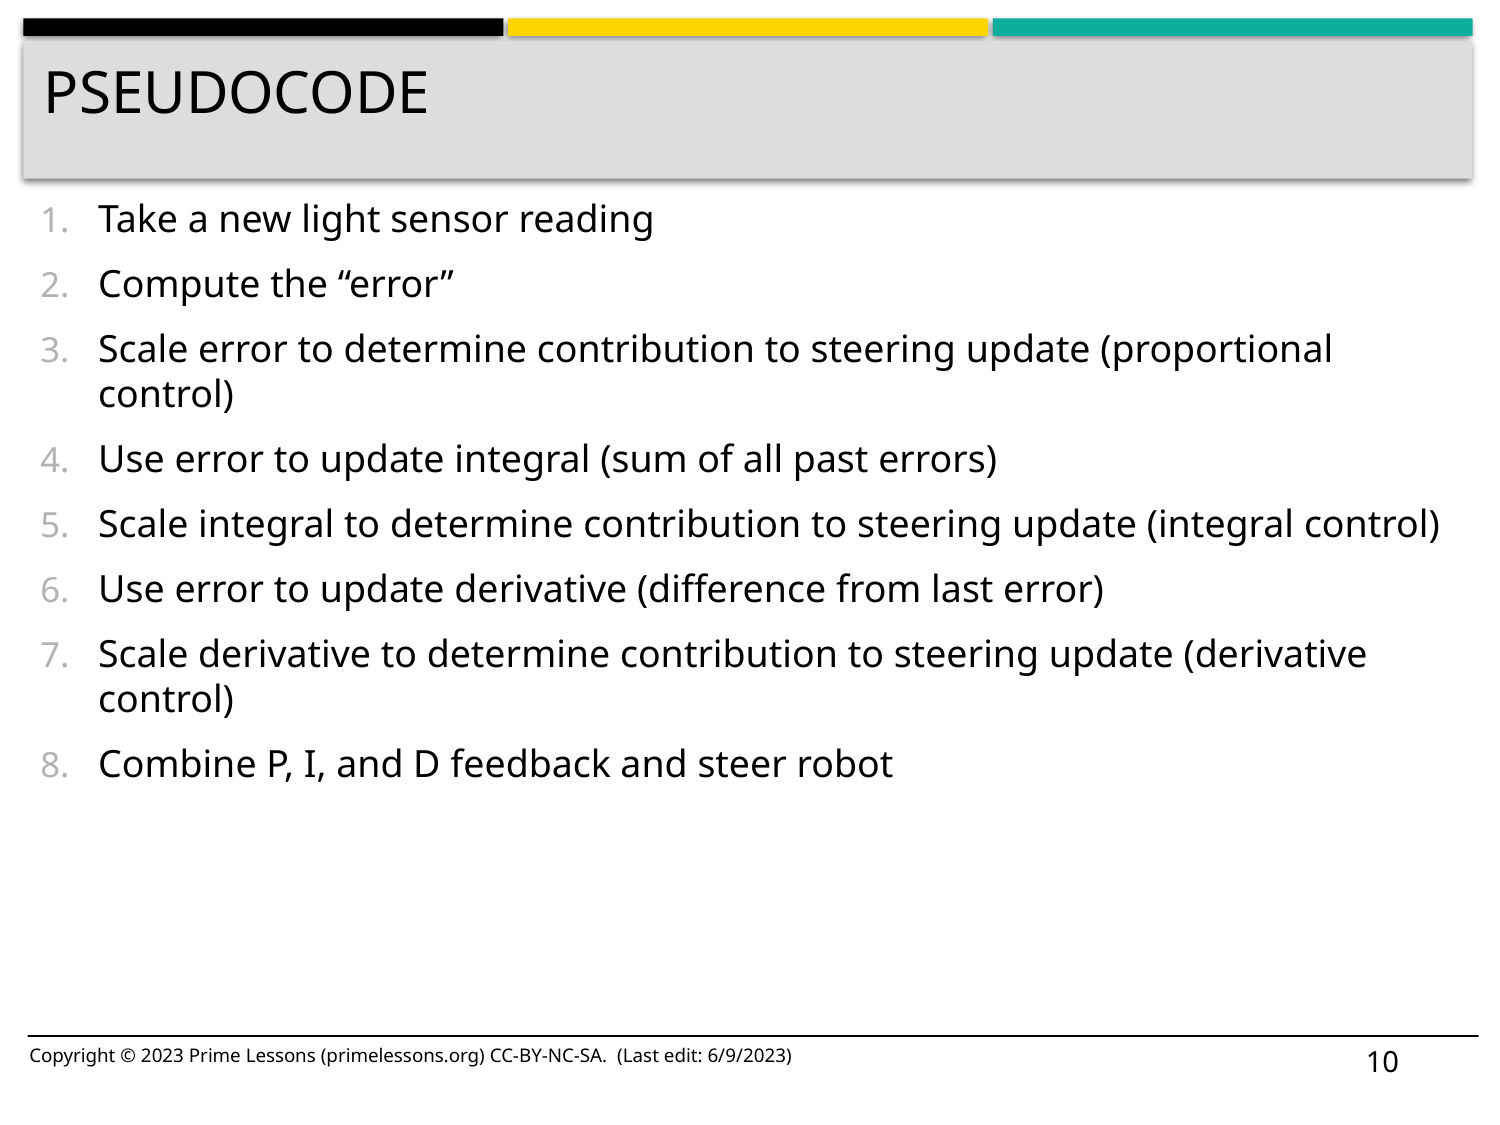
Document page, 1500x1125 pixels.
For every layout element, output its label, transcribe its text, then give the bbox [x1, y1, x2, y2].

list Take a new light sensor reading Compute the “error” Scale error to determine contribution to steering update (proportional control) Use error to update integral (sum of all past errors) Scale integral to determine contribution to steering update (integral control) Use error to update derivative (difference from last error) Scale derivative to determine contribution to steering update (derivative control) Combine P, I, and D feedback and steer robot [25, 187, 1475, 1021]
footer Copyright © 2023 Prime Lessons (primelessons.org) CC-BY-NC-SA. (Last edit: 6/9/2023) [14, 1036, 814, 1097]
title Pseudocode [28, 48, 1464, 172]
slide_number 10 [1351, 1036, 1478, 1097]
